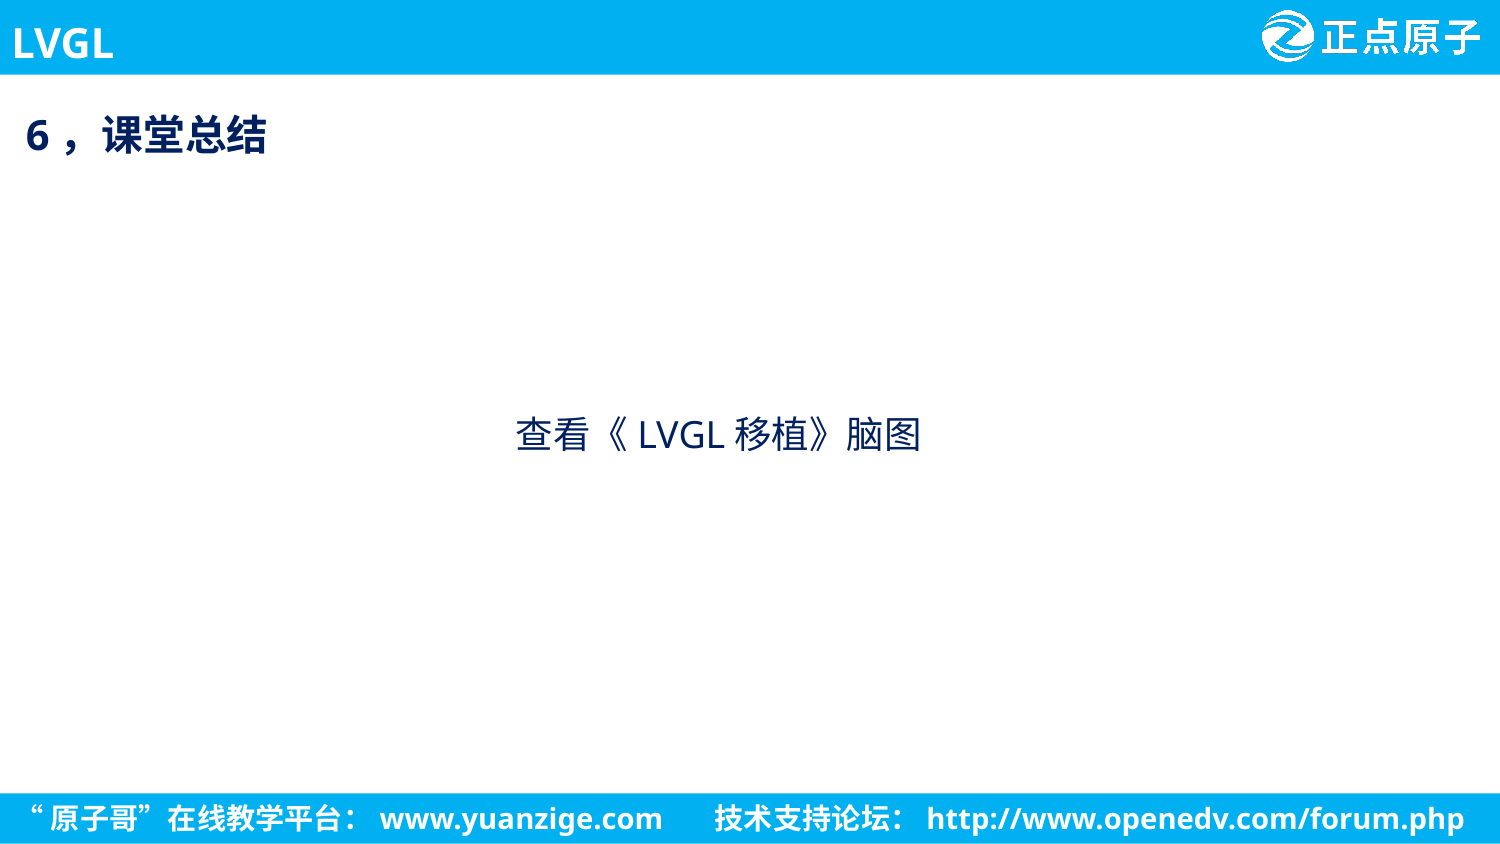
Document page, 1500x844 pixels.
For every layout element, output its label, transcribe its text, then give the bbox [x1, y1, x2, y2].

picture [1276, 45, 1301, 53]
picture [1431, 45, 1438, 51]
picture [1405, 21, 1438, 54]
text_box LVGL [0, 0, 967, 75]
text_box 6，课堂总结 [11, 76, 672, 167]
text_box 查看《LVGL移植》脑图 [501, 403, 937, 464]
picture [1368, 19, 1396, 42]
text_box [0, 0, 1500, 76]
text_box 技术支持论坛：http://www.openedv.com/forum.php [683, 793, 1480, 843]
picture [1273, 11, 1314, 45]
picture [1263, 27, 1301, 61]
text_box “原子哥”在线教学平台：www.yuanzige.com [0, 793, 683, 843]
picture [1323, 21, 1357, 53]
text_box [0, 792, 1500, 844]
picture [1412, 45, 1418, 52]
picture [1446, 21, 1479, 54]
picture [1391, 46, 1397, 53]
